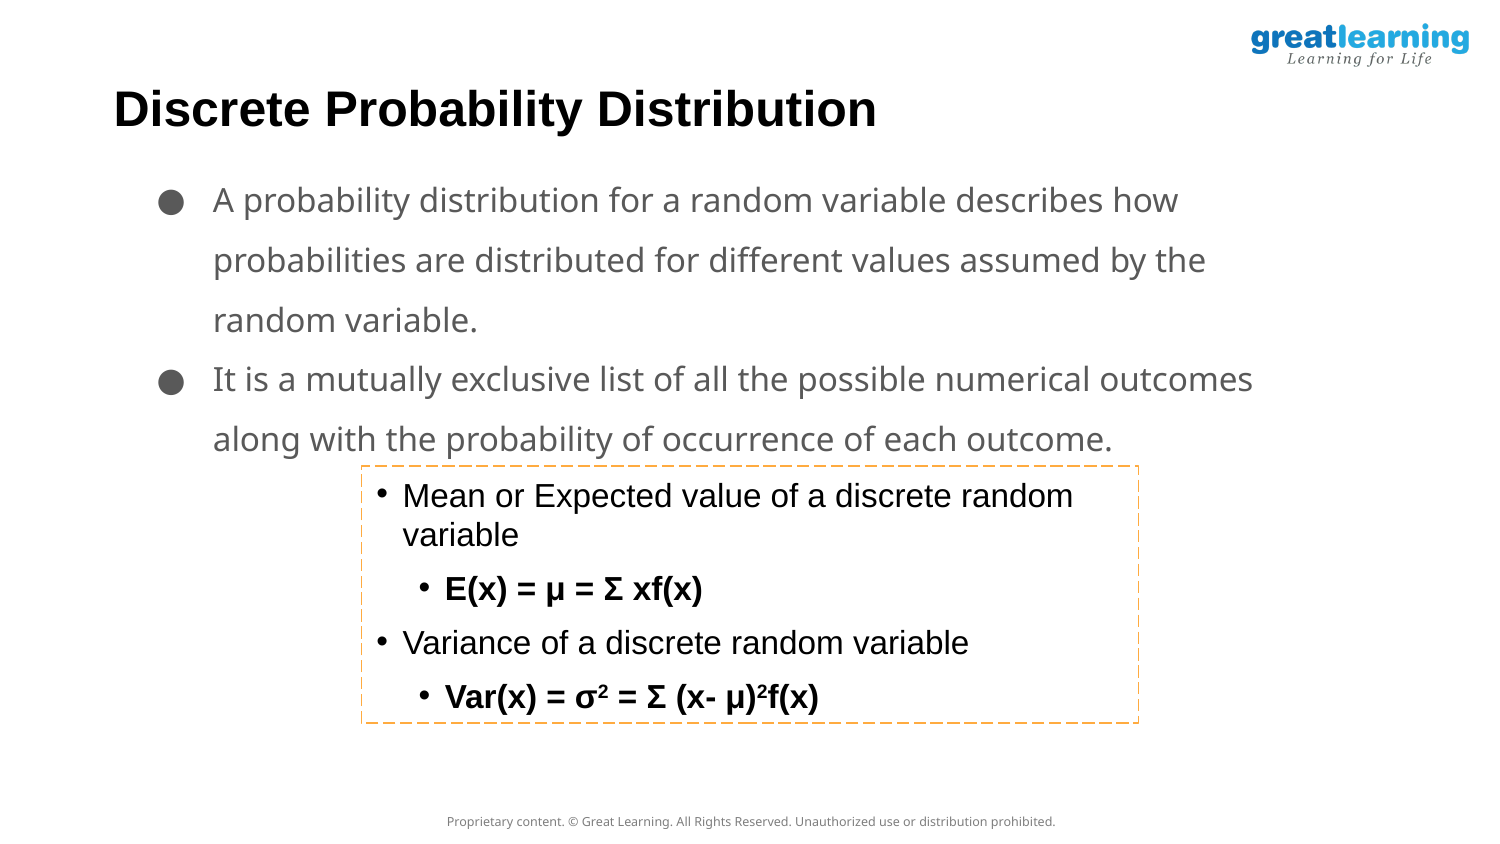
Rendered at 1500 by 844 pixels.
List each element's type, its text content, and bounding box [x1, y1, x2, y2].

list A probability distribution for a random variable describes how probabilities are distributed for different values assumed by the random variable. It is a mutually exclusive list of all the possible numerical outcomes along with the probability of occurrence of each outcome. [122, 144, 1322, 418]
picture [1251, 23, 1469, 67]
text_box Mean or Expected value of a discrete random variable E(x) = μ = Σ xf(x) Variance of a discrete random variable Var(x) = σ2 = Σ (x- μ)2f(x) [361, 466, 1139, 723]
text_box Discrete Probability Distribution [98, 69, 900, 145]
